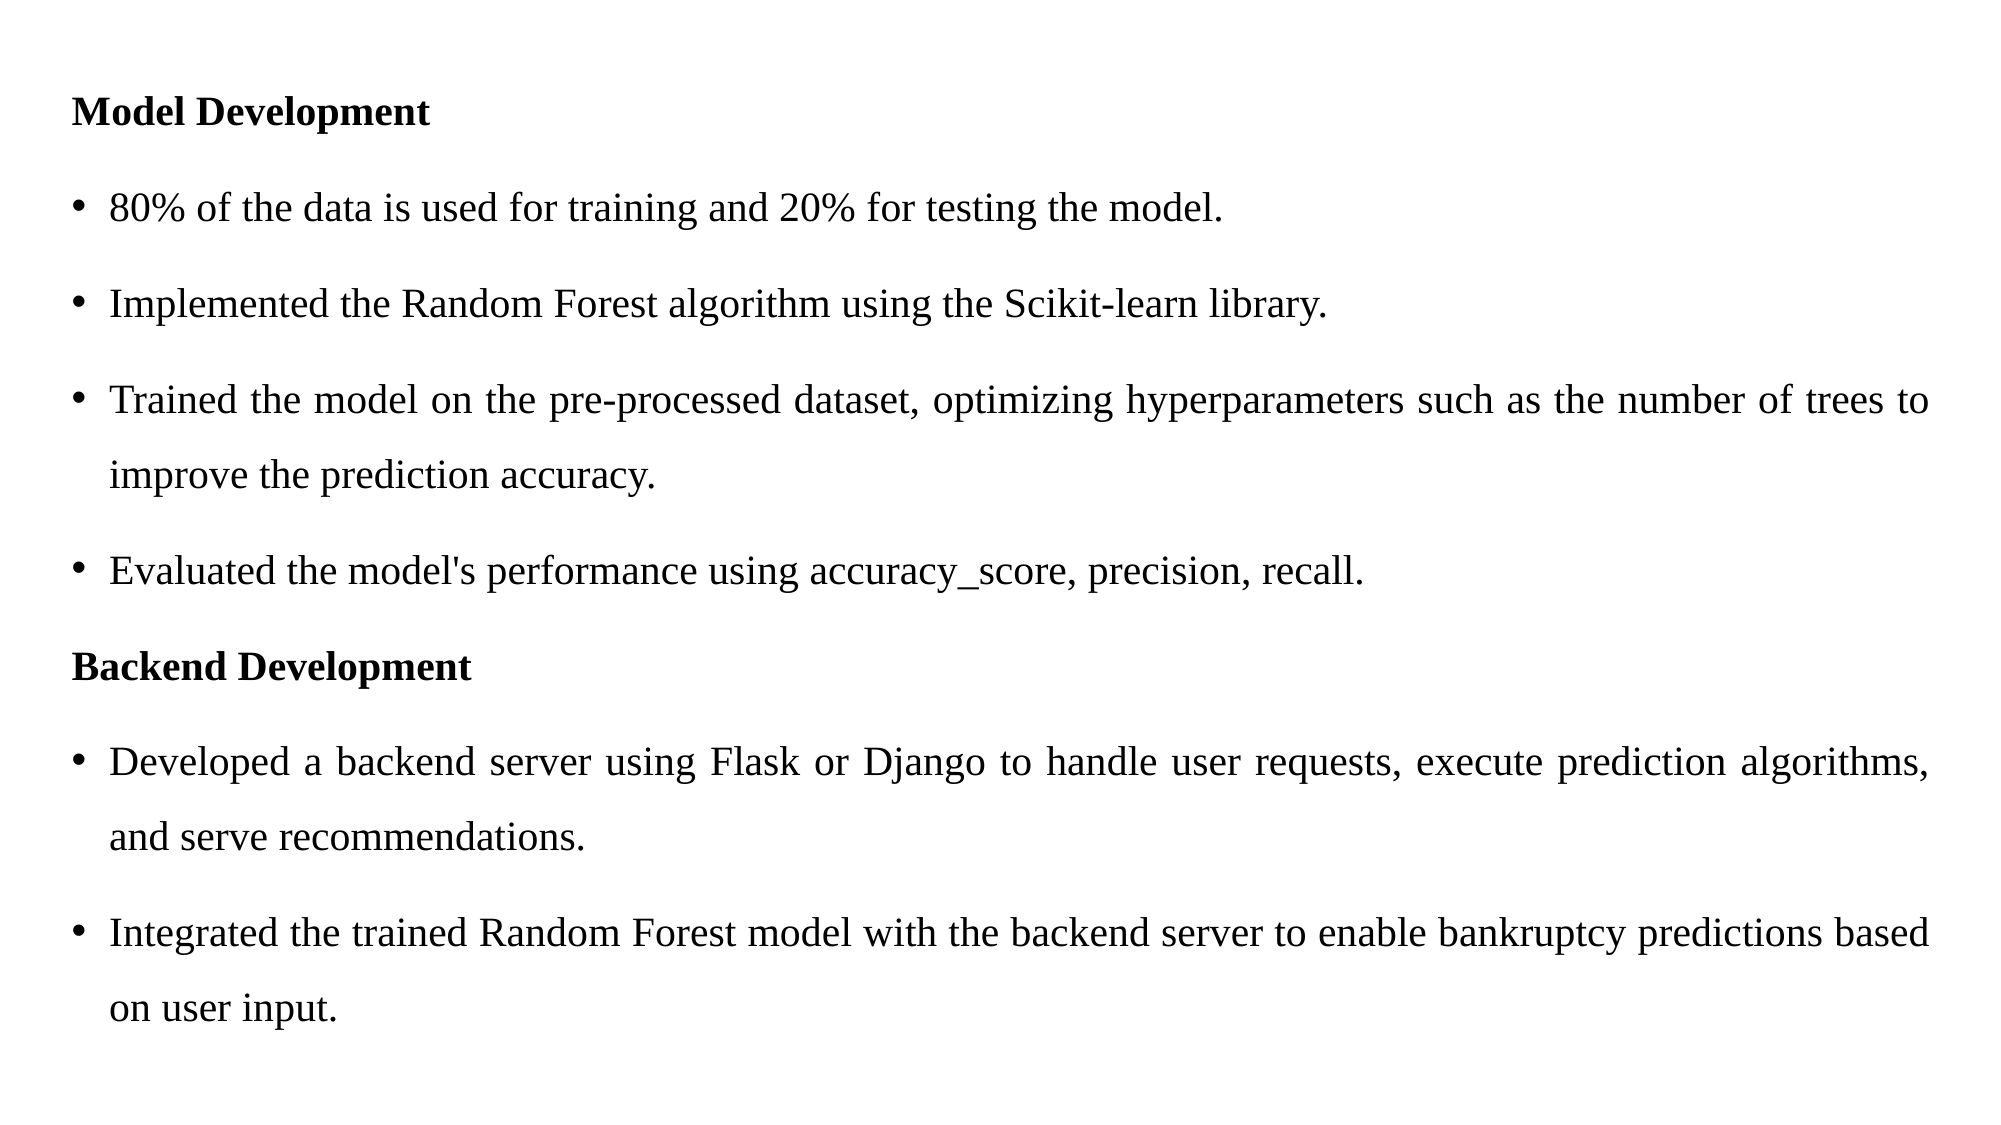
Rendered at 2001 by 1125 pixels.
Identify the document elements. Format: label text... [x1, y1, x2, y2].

list Model Development 80% of the data is used for training and 20% for testing the model. Implemented the Random Forest algorithm using the Scikit-learn library. Trained the model on the pre-processed dataset, optimizing hyperparameters such as the number of trees to improve the prediction accuracy. Evaluated the model's performance using accuracy_score, precision, recall. Backend Development Developed a backend server using Flask or Django to handle user requests, execute prediction algorithms, and serve recommendations. Integrated the trained Random Forest model with the backend server to enable bankruptcy predictions based on user input. [56, 51, 1947, 1082]
